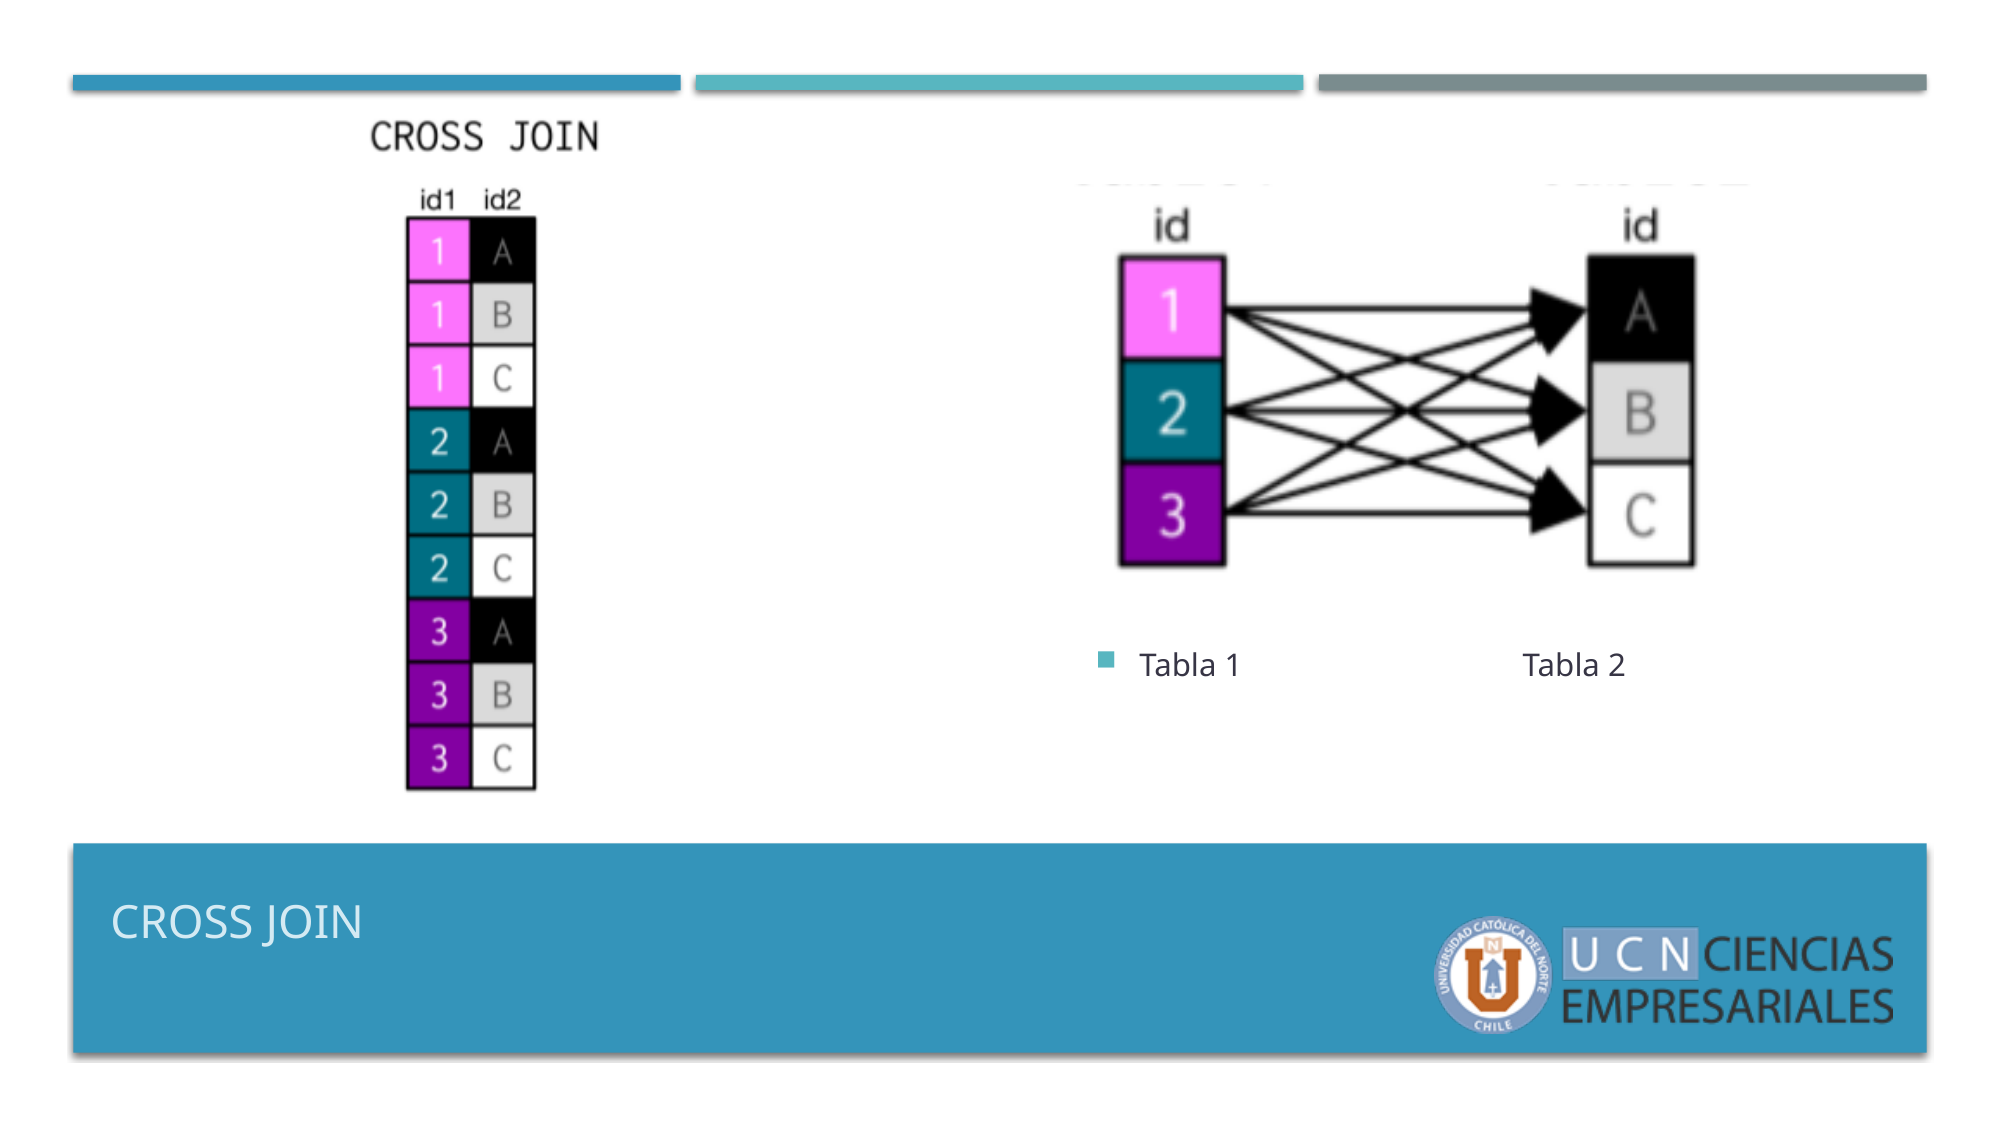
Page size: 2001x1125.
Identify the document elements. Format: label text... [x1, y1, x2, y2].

picture [311, 101, 621, 812]
title Cross join [95, 863, 1080, 977]
text_box Tabla 1 Tabla 2 [1080, 637, 1926, 691]
picture [1028, 183, 1818, 585]
picture [1434, 915, 1893, 1035]
